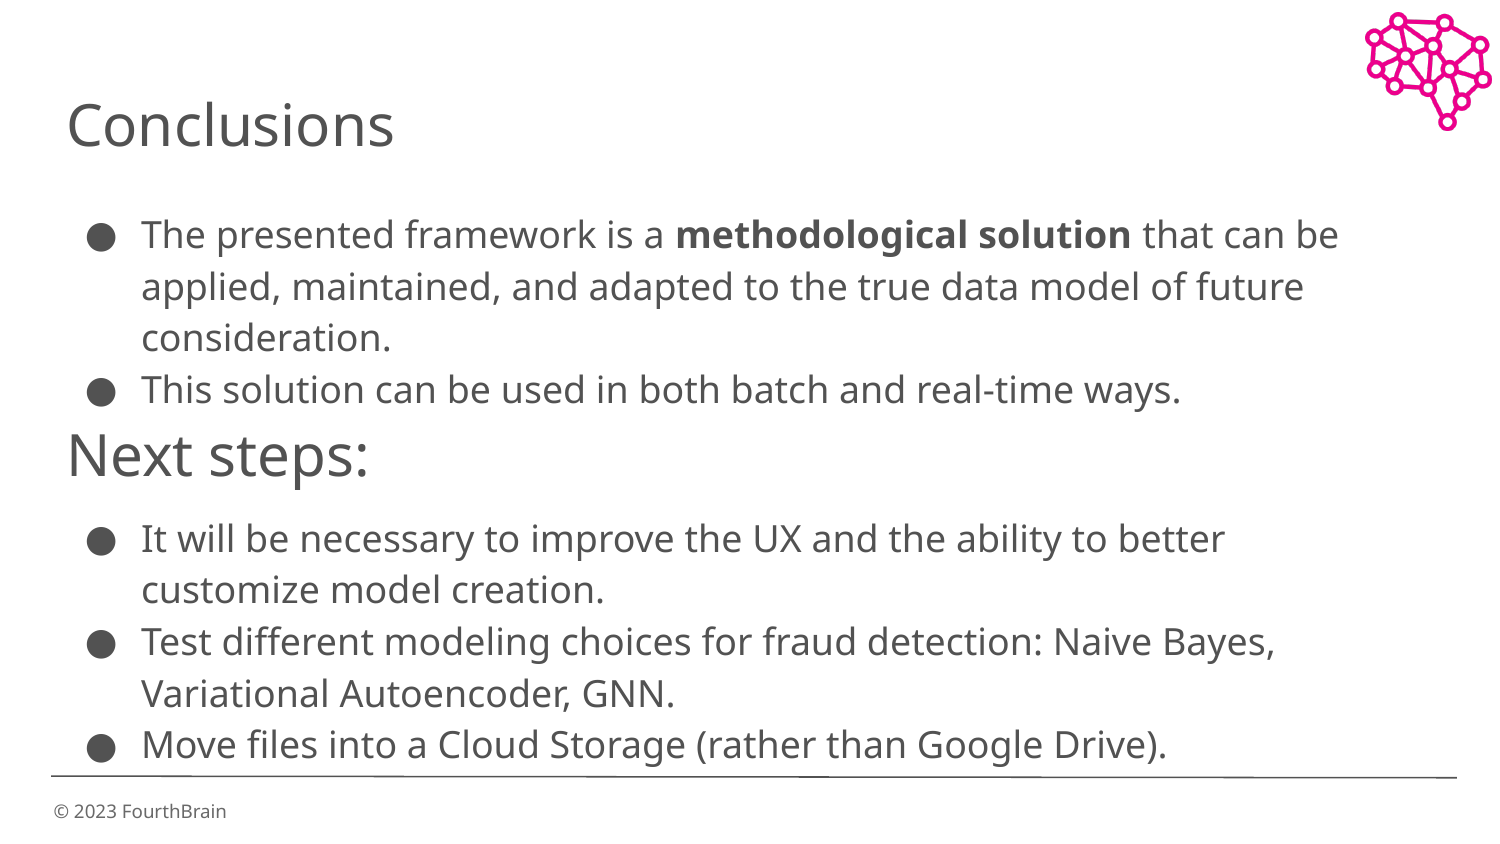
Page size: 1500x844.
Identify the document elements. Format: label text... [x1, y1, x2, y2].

picture [1365, 12, 1492, 131]
list The presented framework is a methodological solution that can be applied, maintained, and adapted to the true data model of future consideration. This solution can be used in both batch and real-time ways. [51, 189, 1449, 750]
text_box Next steps: It will be necessary to improve the UX and the ability to better customize model creation. Test different modeling choices for fraud detection: Naive Bayes, Variational Autoencoder, GNN. Move files into a Cloud Storage (rather than Google Drive). [51, 402, 1399, 782]
title Conclusions [51, 72, 1449, 167]
